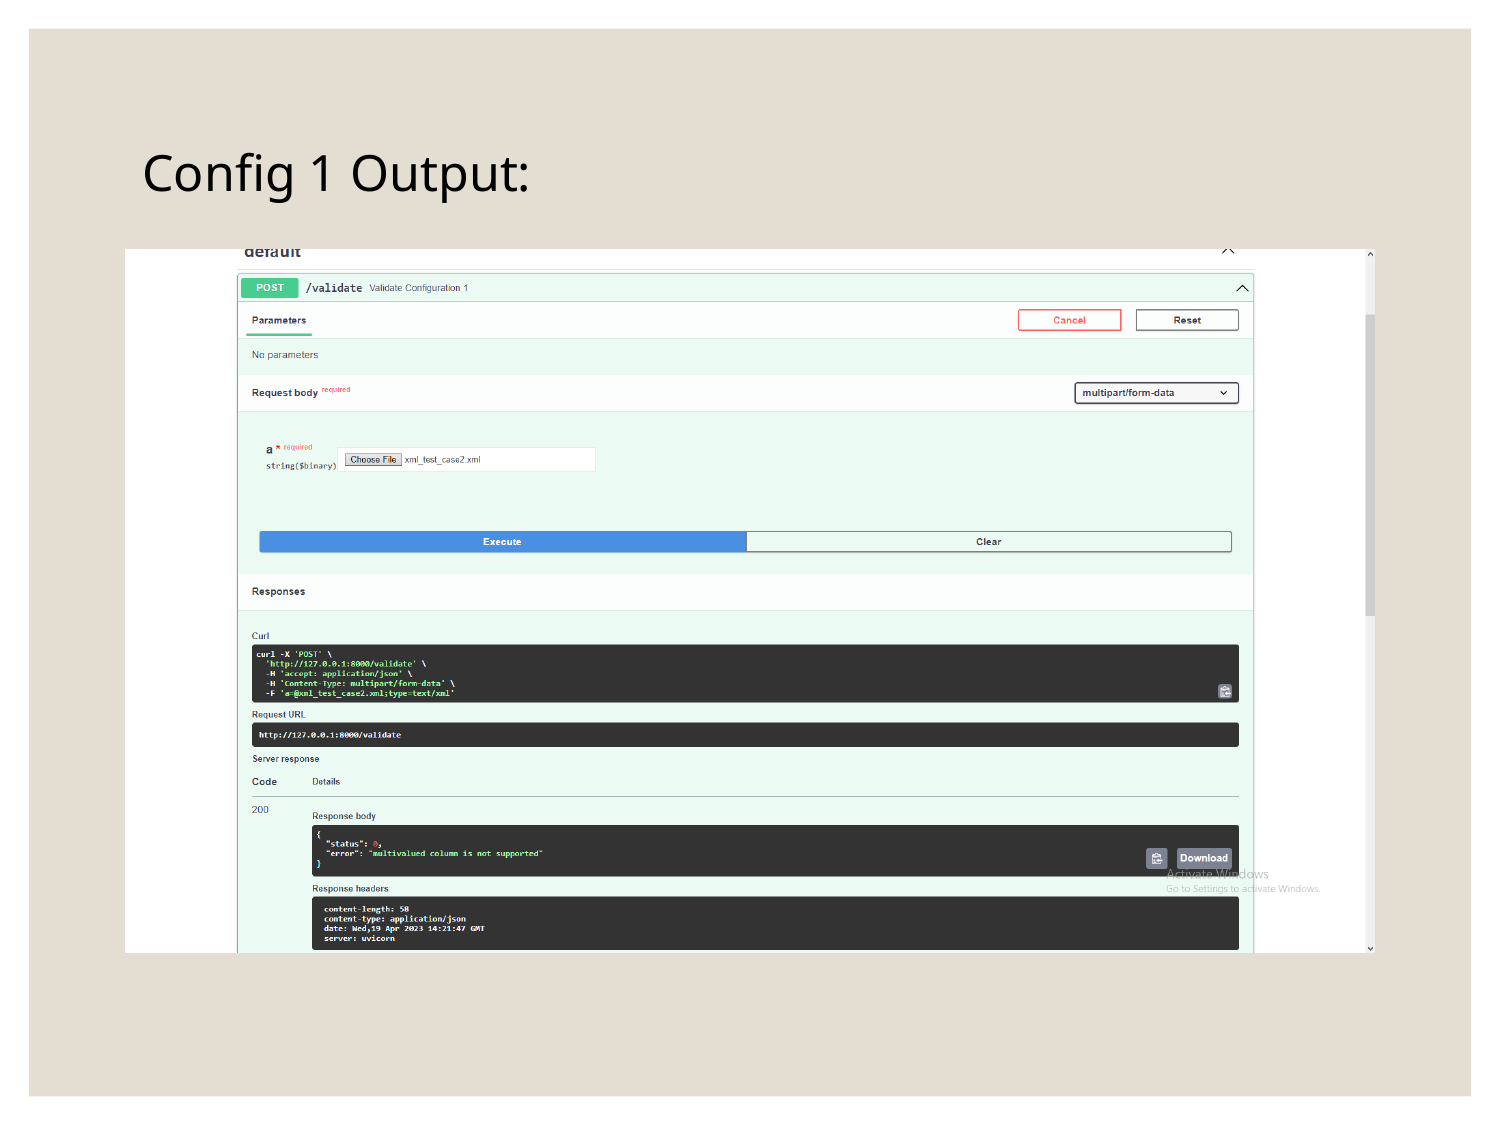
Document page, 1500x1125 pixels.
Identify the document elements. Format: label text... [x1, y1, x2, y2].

picture [124, 249, 1376, 954]
list Config 1 Output: [127, 134, 1478, 210]
